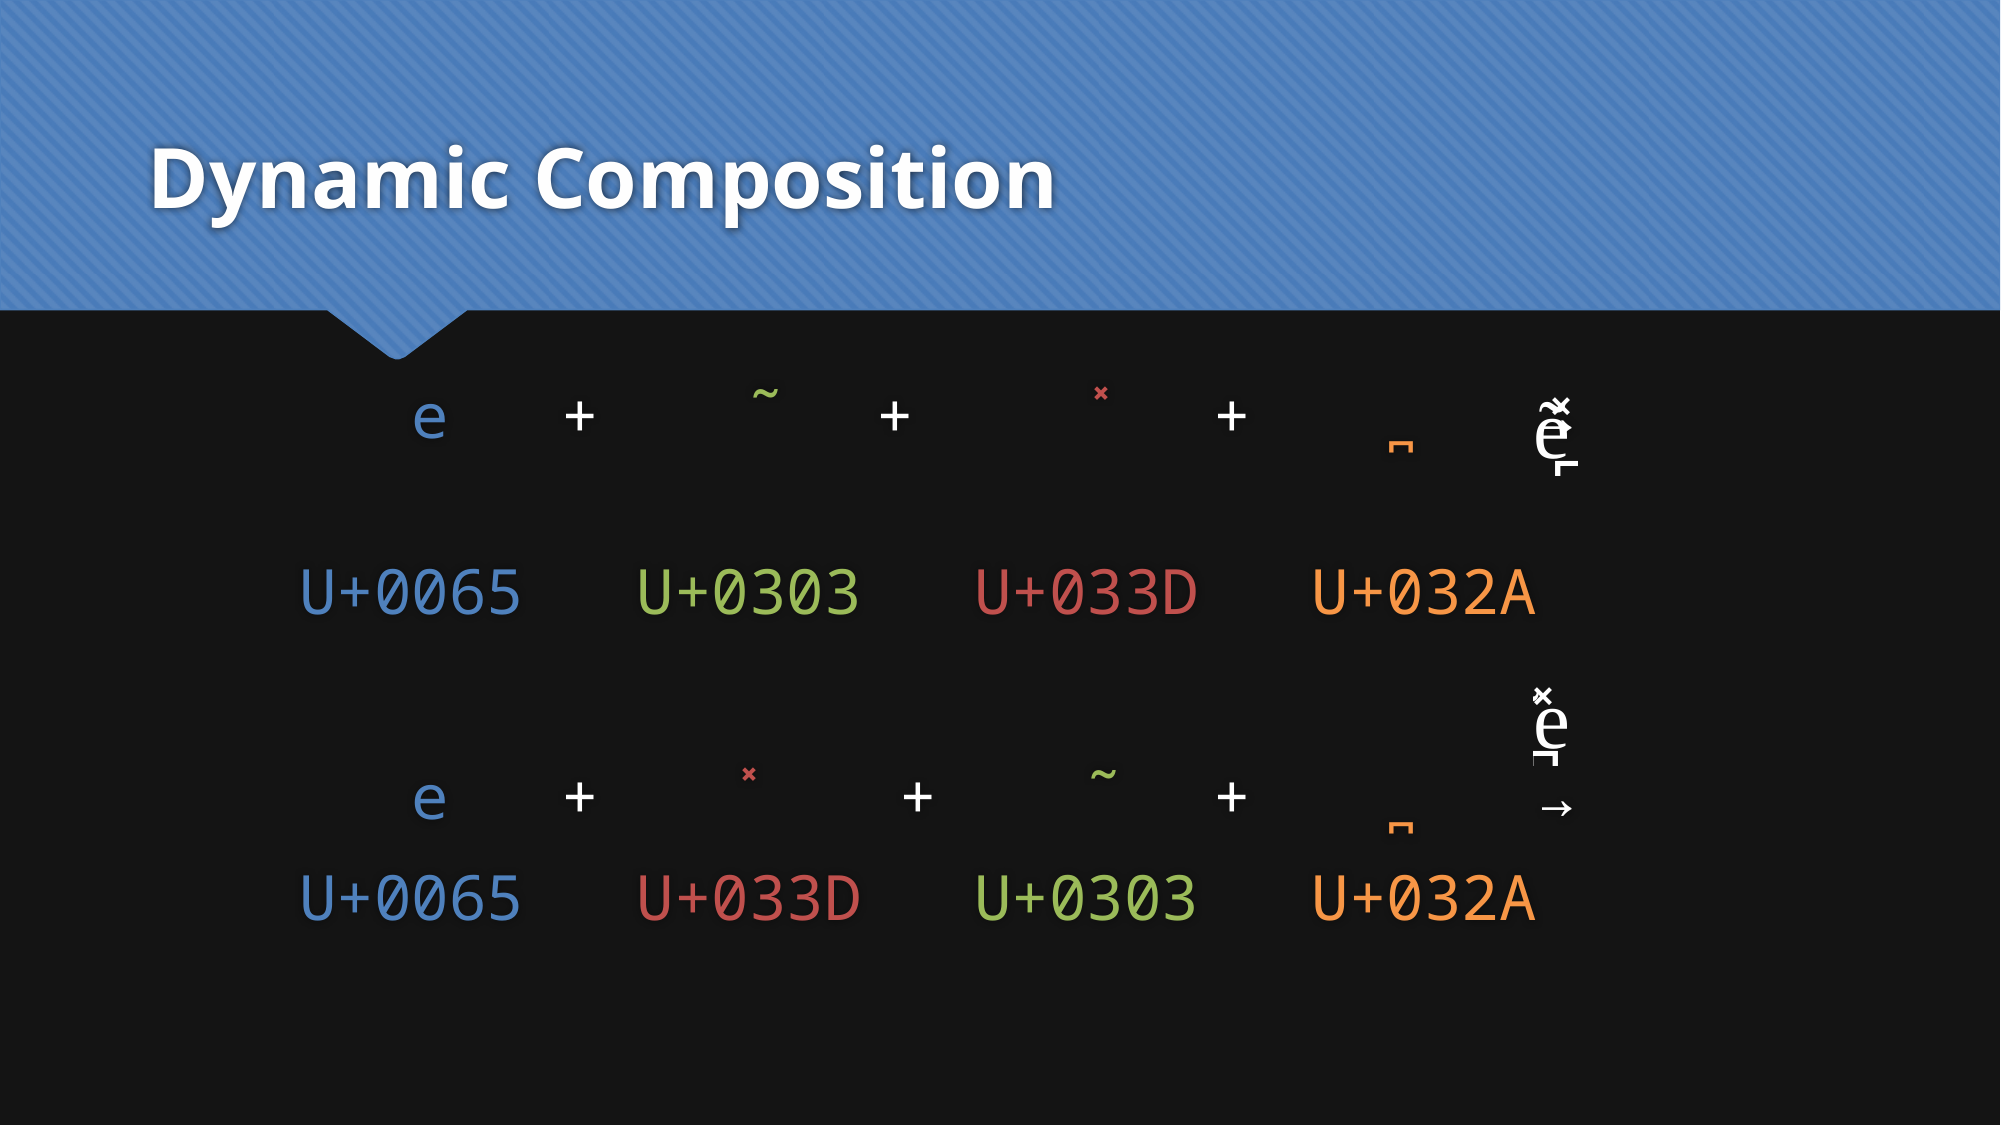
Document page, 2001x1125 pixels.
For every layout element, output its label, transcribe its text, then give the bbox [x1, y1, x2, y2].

picture [1533, 670, 1581, 792]
title Dynamic Composition [132, 73, 1868, 233]
list e + ̃ + ̽ + ̪ → U+0065 U+0303 U+033D U+032A e + ̽ + ̃ + ̪ → U+0065 U+033D U+0303 U+032A [134, 364, 1866, 962]
picture [1533, 380, 1578, 502]
